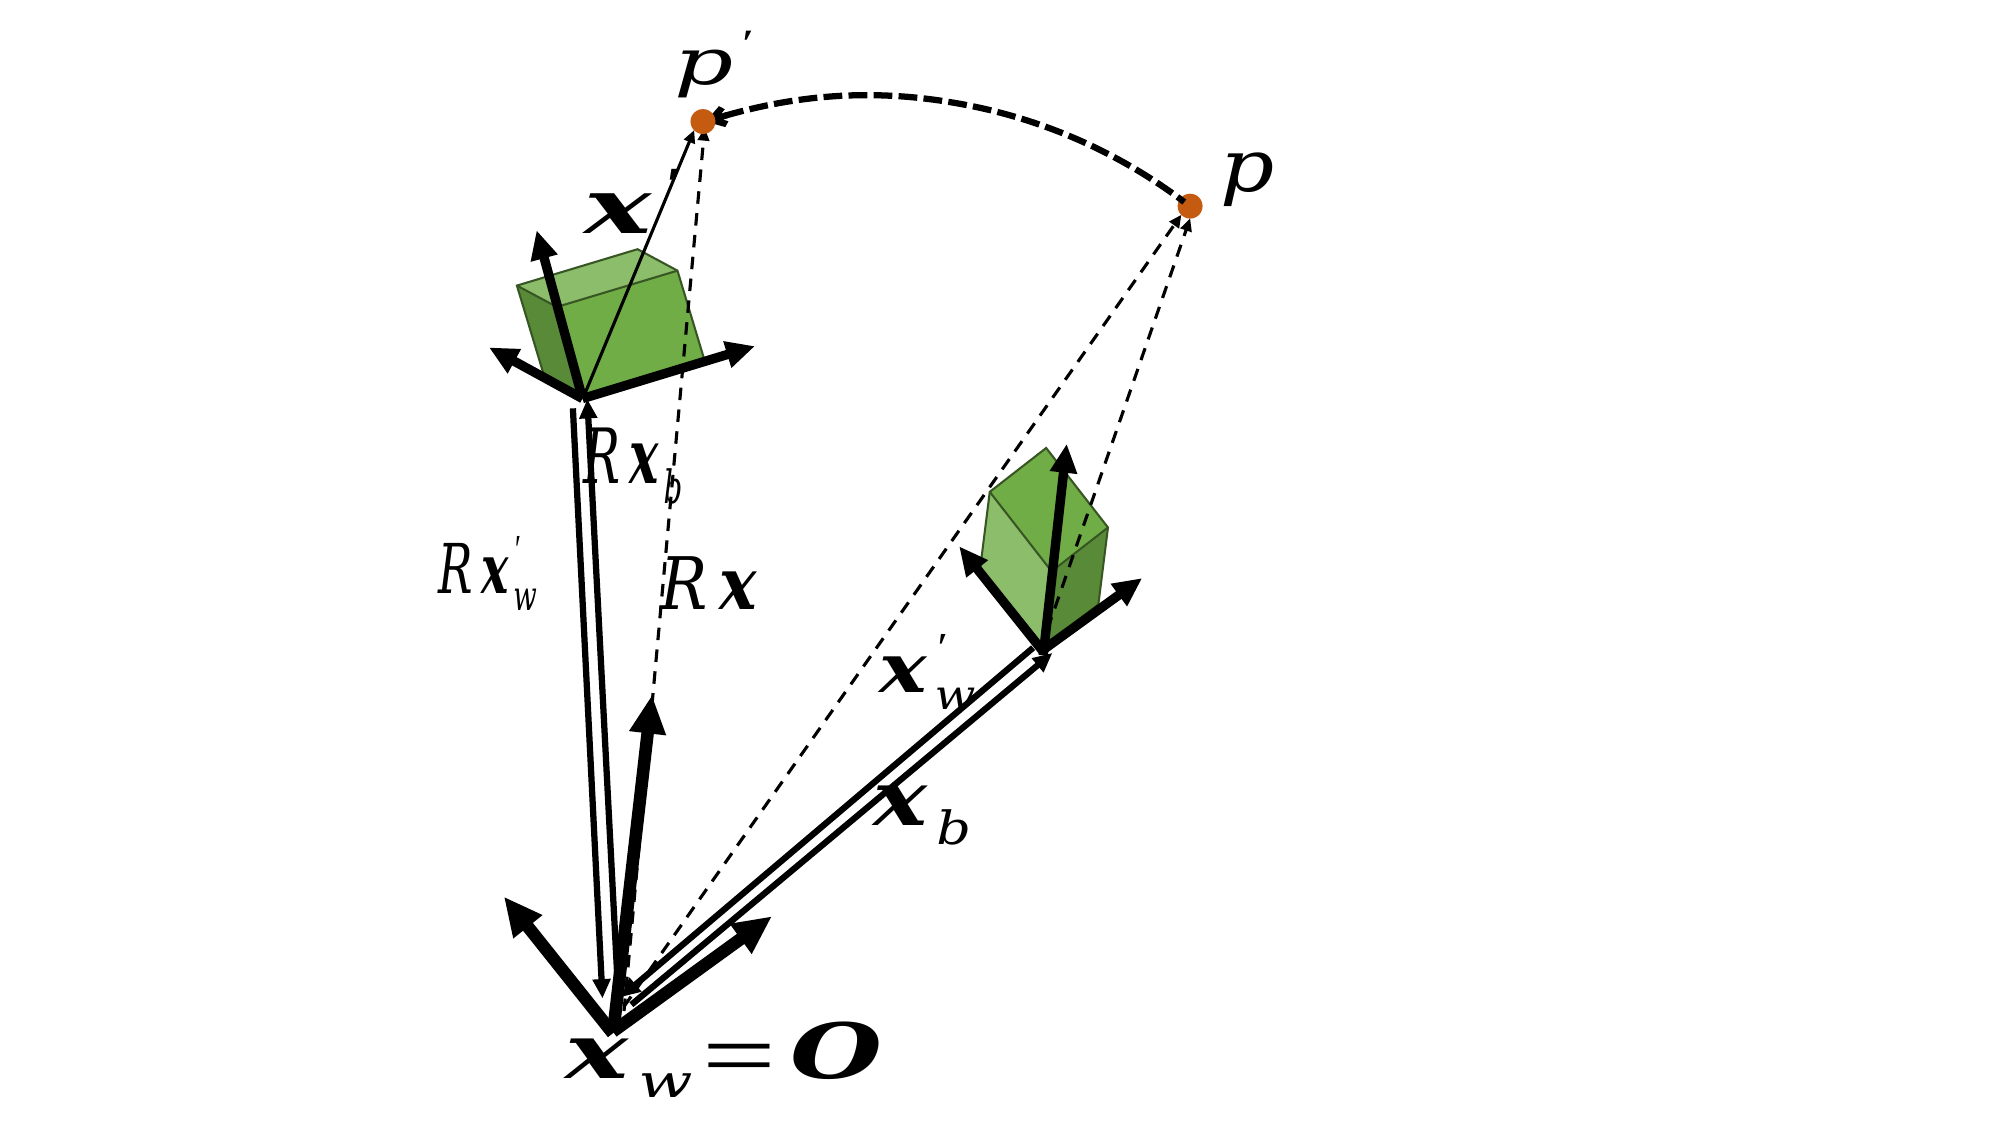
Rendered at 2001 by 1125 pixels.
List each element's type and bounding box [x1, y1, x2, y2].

text_box [624, 128, 705, 1011]
text_box [611, 214, 1182, 1025]
text_box [613, 1025, 772, 1032]
text_box [1177, 192, 1204, 220]
text_box [536, 230, 583, 347]
text_box [689, 108, 717, 135]
text_box [489, 347, 583, 399]
text_box [504, 897, 613, 1034]
text_box [582, 346, 611, 399]
text_box [572, 408, 587, 998]
text_box [585, 130, 695, 393]
text_box [709, 94, 1185, 214]
text_box [1040, 218, 1191, 650]
text_box [587, 399, 611, 1012]
text_box [515, 278, 536, 347]
